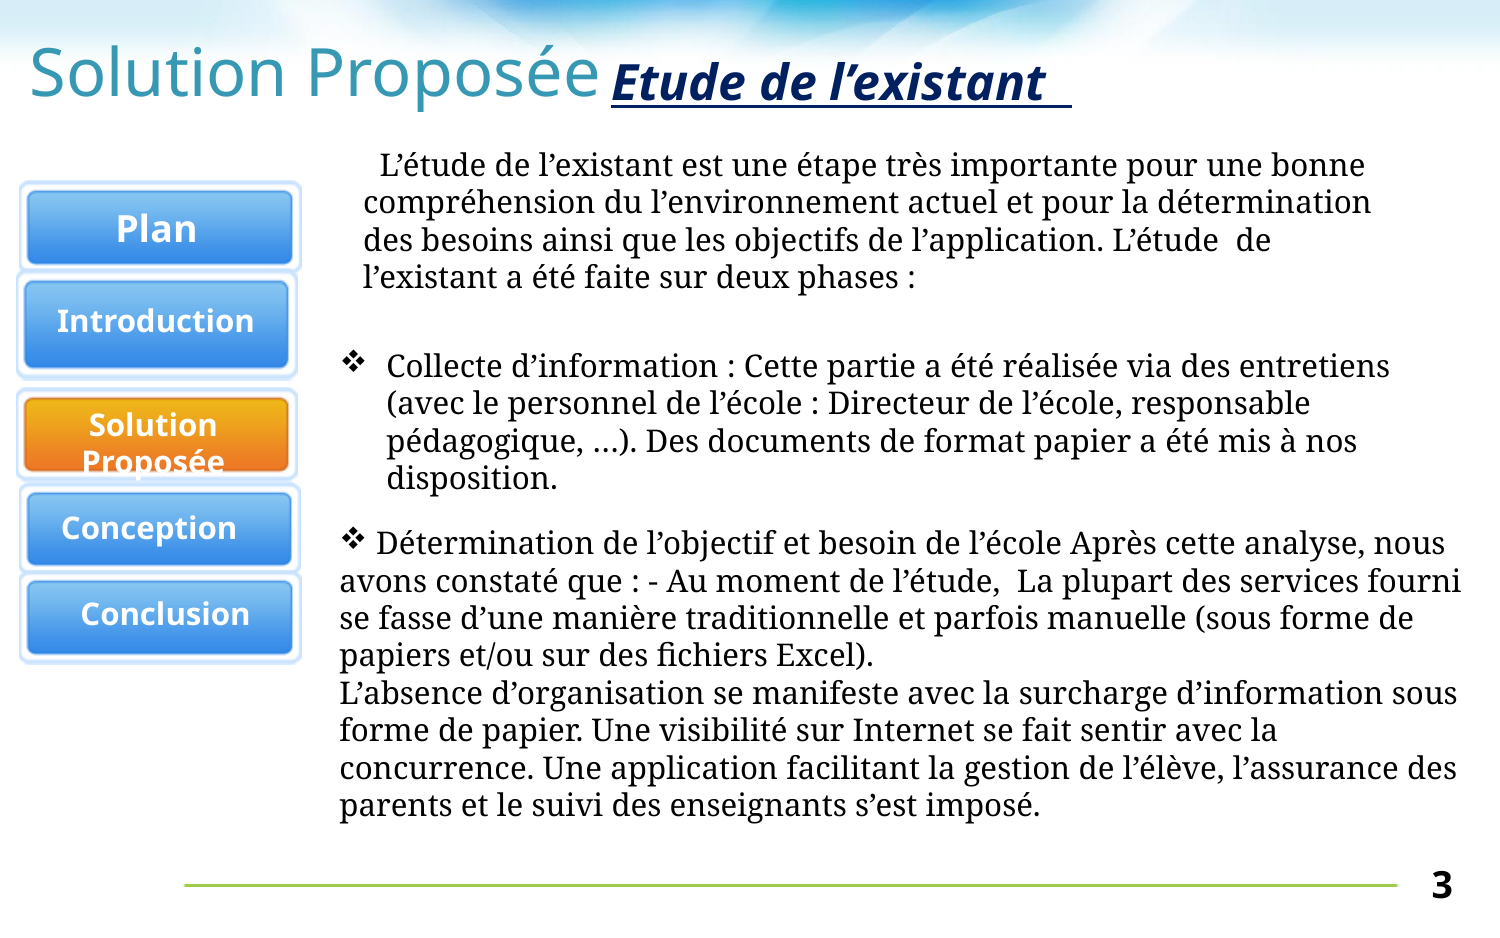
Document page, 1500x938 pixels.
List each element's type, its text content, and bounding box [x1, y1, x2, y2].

picture [0, 0, 1500, 938]
text_box Etude de l’existant [596, 43, 1347, 119]
text_box Collecte d’information : Cette partie a été réalisée via des entretiens (avec le personnel de l’école : Directeur de l’école, responsable pédagogique, …). Des documents de format papier a été mis à nos disposition. [324, 338, 1477, 515]
text_box Détermination de l’objectif et besoin de l’école Après cette analyse, nous avons constaté que : - Au moment de l’étude, La plupart des services fourni se fasse d’une manière traditionnelle et parfois manuelle (sous forme de papiers et/ou sur des fichiers Excel). L’absence d’organisation se manifeste avec la surcharge d’information sous forme de papier. Une visibilité sur Internet se fait sentir avec la concurrence. Une application facilitant la gestion de l’élève, l’assurance des parents et le suivi des enseignants s’est imposé. [324, 515, 1483, 868]
text_box 3 [1416, 868, 1469, 914]
text_box L’étude de l’existant est une étape très importante pour une bonne compréhension du l’environnement actuel et pour la détermination des besoins ainsi que les objectifs de l’application. L’étude de l’existant a été faite sur deux phases : [348, 137, 1400, 303]
text_box Solution Proposée [14, 22, 617, 118]
